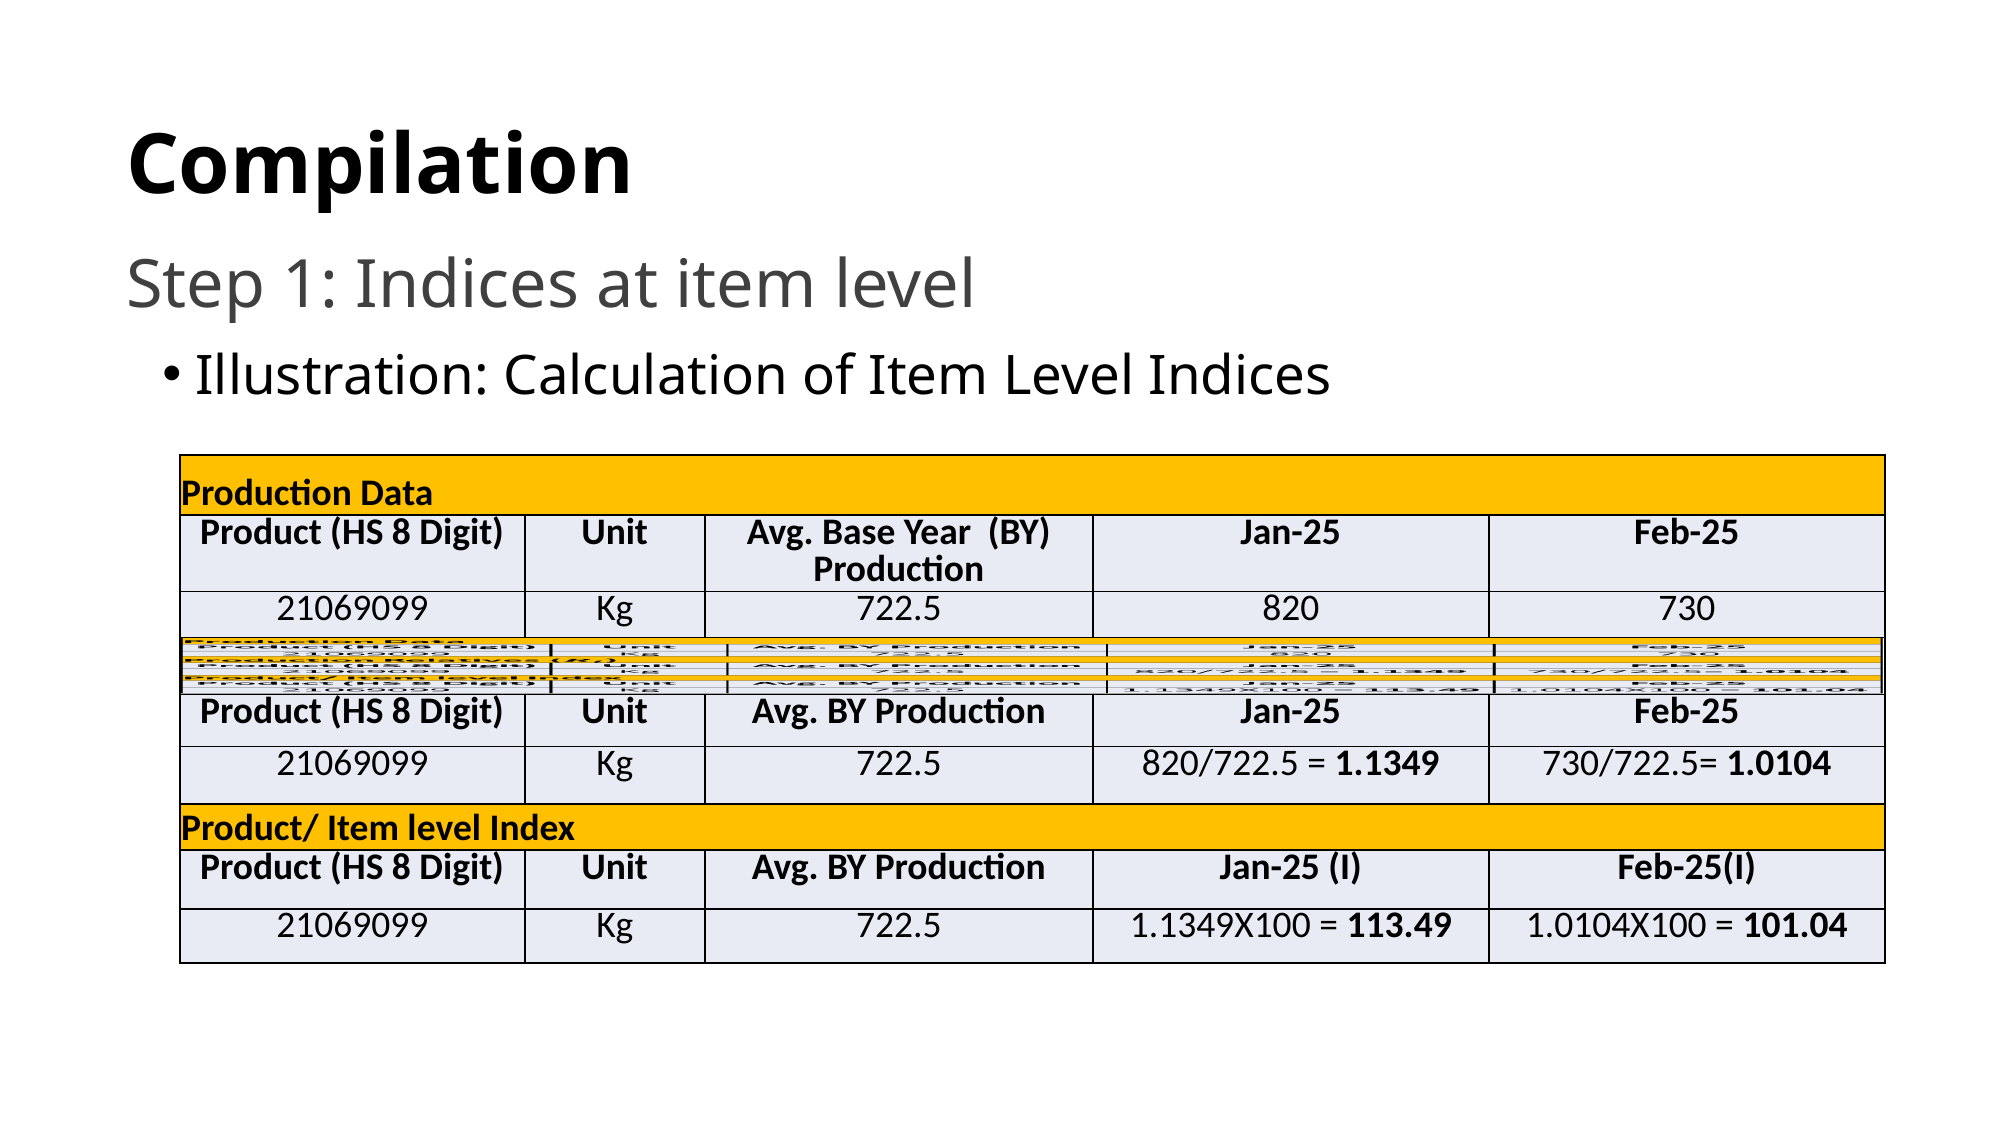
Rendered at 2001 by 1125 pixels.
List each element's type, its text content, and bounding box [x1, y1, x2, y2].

table_cell Unit [526, 516, 704, 591]
table_cell 820/722.5 = 1.1349 [1094, 747, 1488, 803]
table_cell 21069099 [181, 592, 524, 637]
table_cell Product (HS 8 Digit) [181, 695, 524, 746]
table_cell Feb-25 [1490, 695, 1884, 746]
table_cell 21069099 [181, 747, 524, 803]
list Illustration: Calculation of Item Level Indices [147, 332, 1741, 413]
table_cell Avg. BY Production [706, 695, 1092, 746]
table_cell 820 [1094, 592, 1488, 637]
table_cell 722.5 [706, 910, 1092, 962]
table_cell Kg [526, 747, 704, 803]
table_cell Feb-25 [1490, 516, 1884, 591]
table_cell Unit [526, 695, 704, 746]
table_cell 1.0104X100 = 101.04 [1490, 910, 1884, 962]
table_cell 730 [1490, 592, 1884, 637]
table_cell Kg [526, 592, 704, 637]
table_cell Product/ Item level Index [181, 805, 1884, 849]
text_box Step 1: Indices at item level [111, 233, 1386, 334]
table_cell Jan-25 [1094, 695, 1488, 746]
table_cell 722.5 [706, 592, 1092, 637]
table_cell Jan-25 [1094, 516, 1488, 591]
table_cell Product (HS 8 Digit) [181, 516, 524, 591]
table_cell Kg [526, 910, 704, 962]
table_cell Feb-25(I) [1490, 851, 1884, 908]
table_header Production Data [181, 456, 1884, 514]
table_cell Unit [526, 851, 704, 908]
table_cell Jan-25 (I) [1094, 851, 1488, 908]
table_cell 730/722.5= 1.0104 [1490, 747, 1884, 803]
table_cell Product (HS 8 Digit) [181, 851, 524, 908]
table_cell [181, 638, 1884, 694]
table_cell Avg. Base Year (BY) Production [706, 516, 1092, 591]
table_cell 722.5 [706, 747, 1092, 803]
table_cell 21069099 [181, 910, 524, 962]
table_cell Avg. BY Production [706, 851, 1092, 908]
title Compilation [111, 99, 1522, 234]
table_cell 1.1349X100 = 113.49 [1094, 910, 1488, 962]
